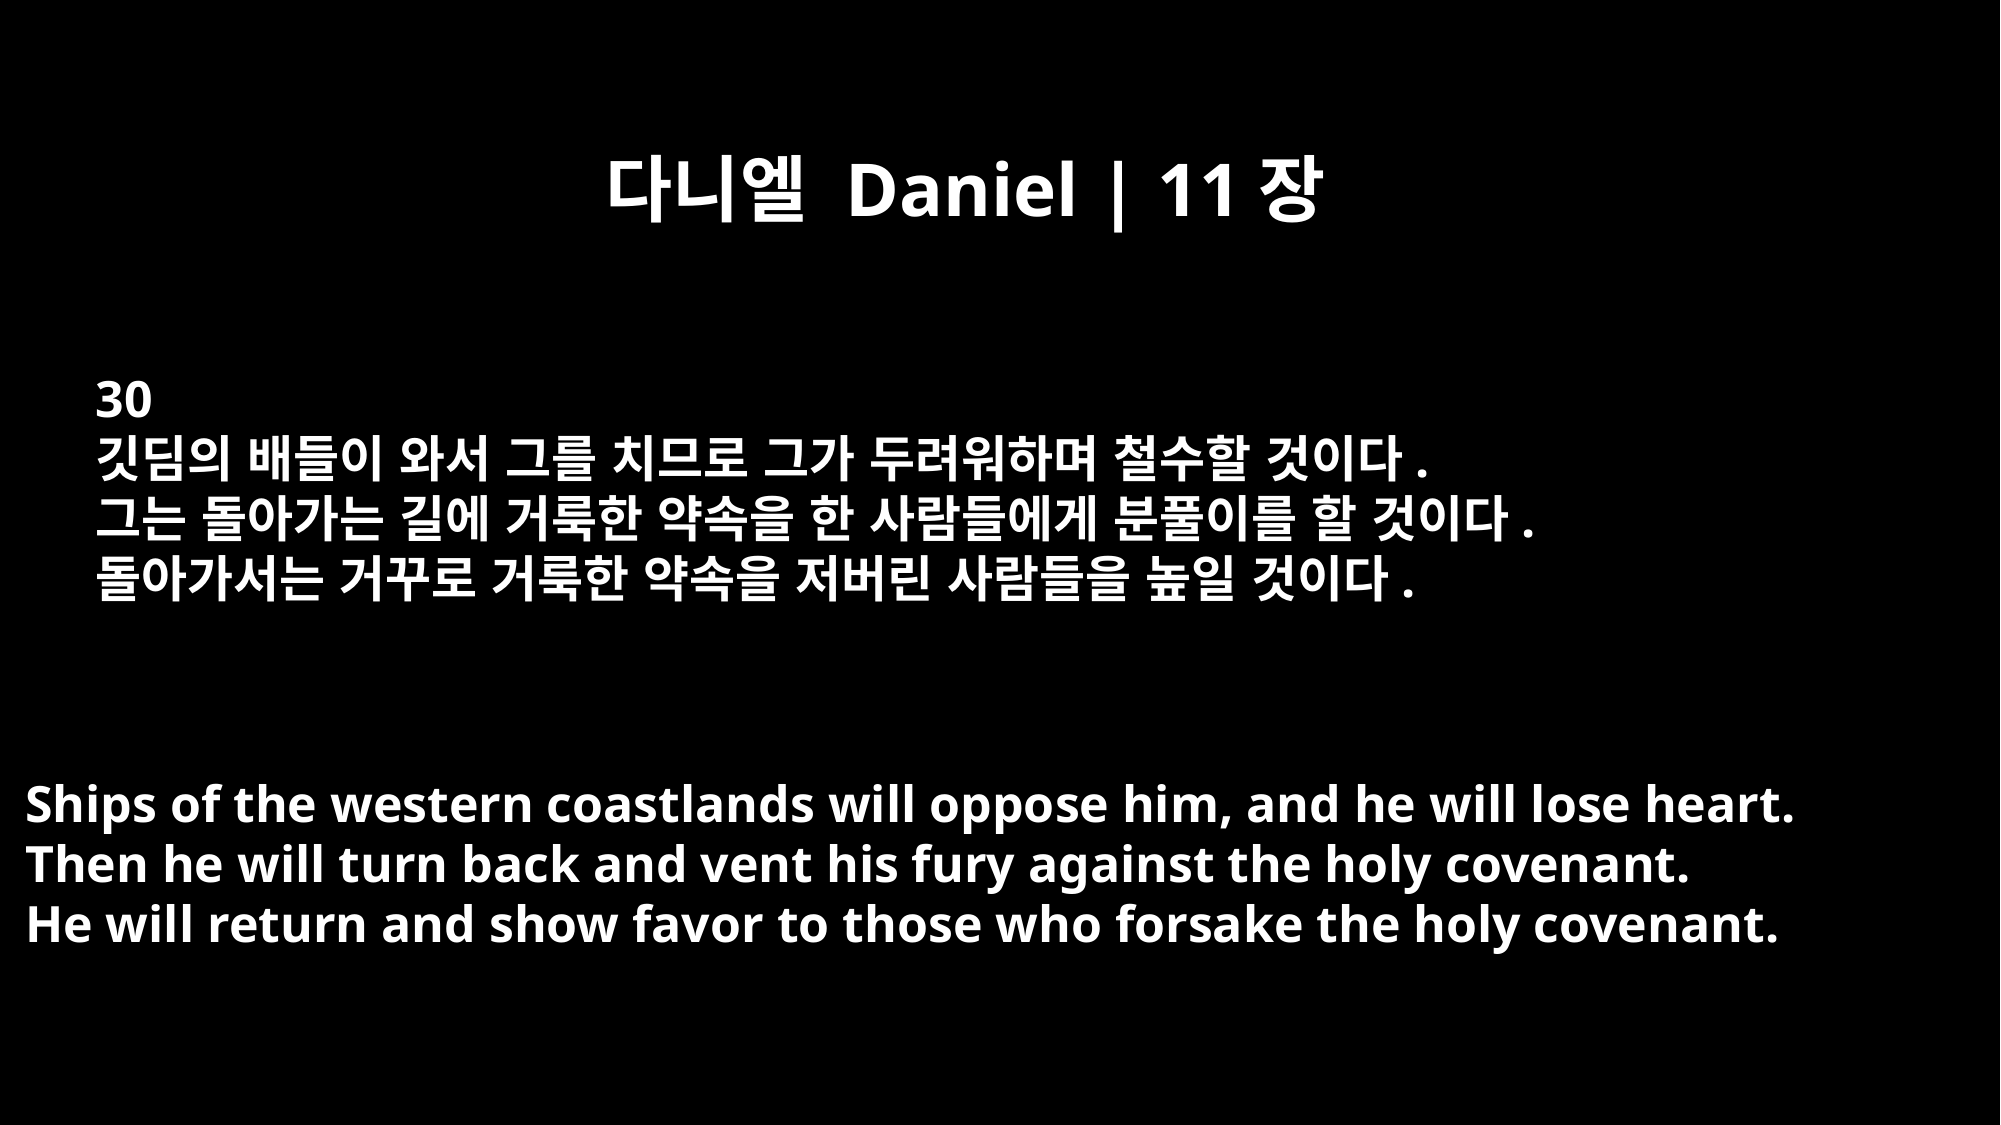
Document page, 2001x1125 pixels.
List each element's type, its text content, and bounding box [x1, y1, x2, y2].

text_box 30 깃딤의 배들이 와서 그를 치므로 그가 두려워하며 철수할 것이다. 그는 돌아가는 길에 거룩한 약속을 한 사람들에게 분풀이를 할 것이다. 돌아가서는 거꾸로 거룩한 약속을 저버린 사람들을 높일 것이다. [80, 359, 1564, 615]
text_box Ships of the western coastlands will oppose him, and he will lose heart. Then he will turn back and vent his fury against the holy covenant. He will return and show favor to those who forsake the holy covenant. [10, 764, 1824, 960]
text_box 다니엘 Daniel | 11장 [591, 136, 1341, 239]
